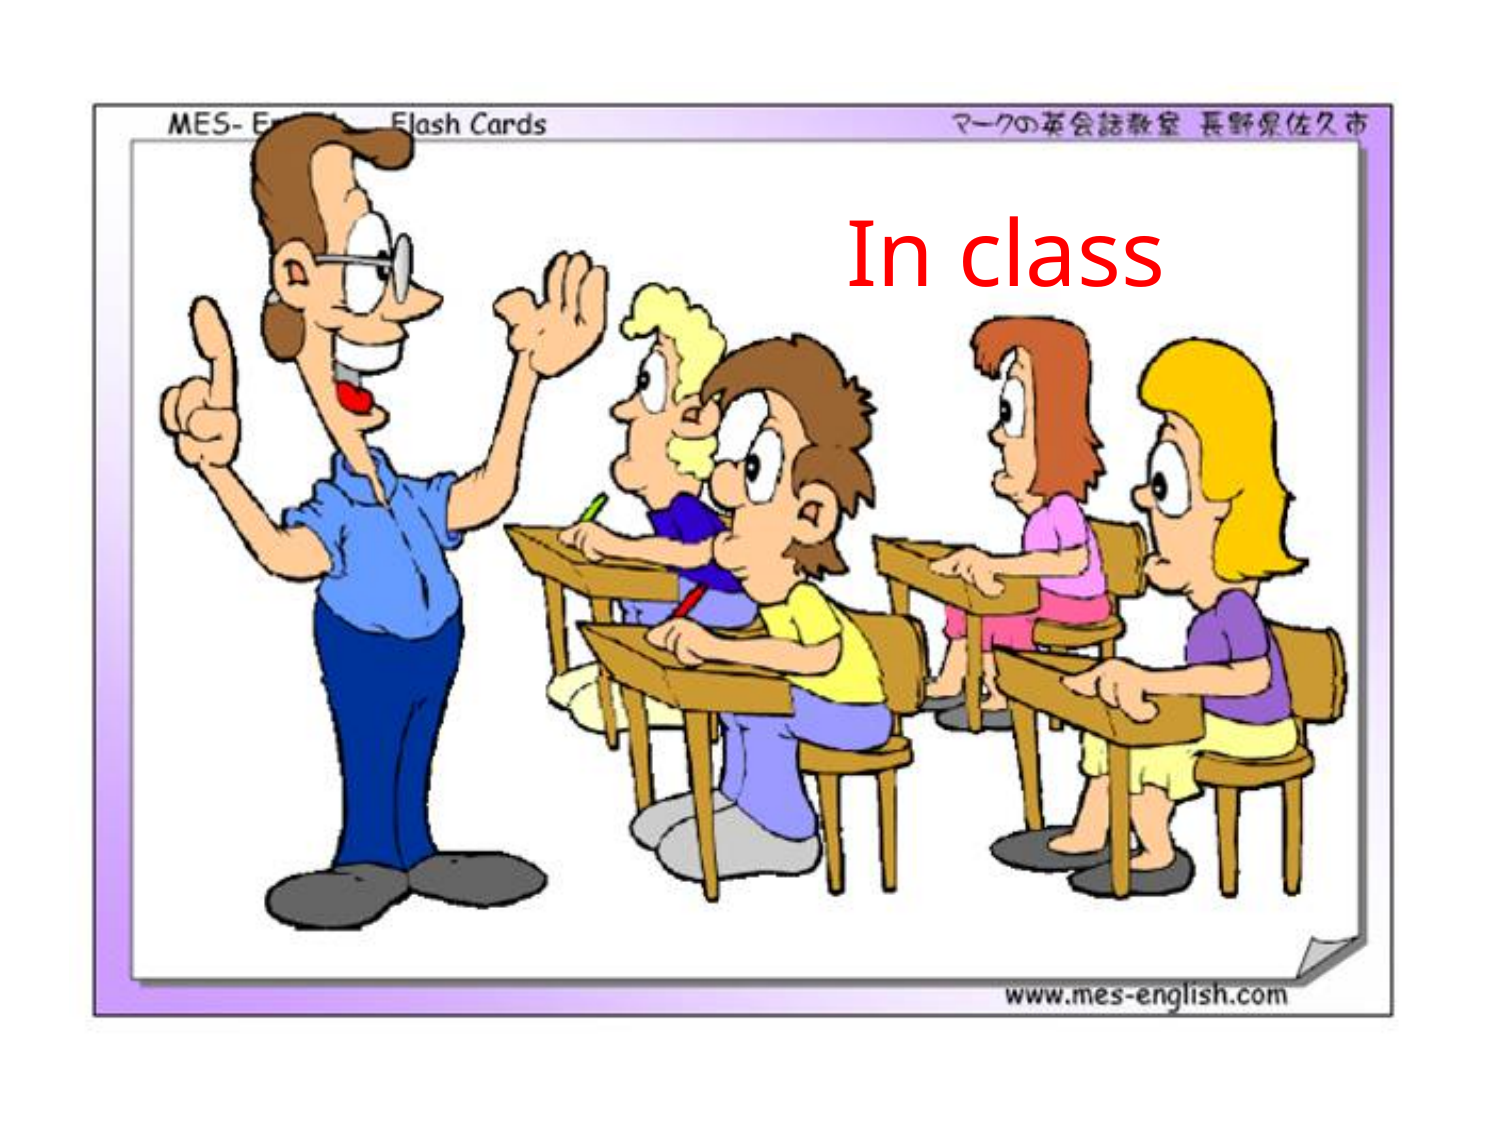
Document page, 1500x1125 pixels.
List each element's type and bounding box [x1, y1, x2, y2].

picture [69, 82, 1416, 1043]
